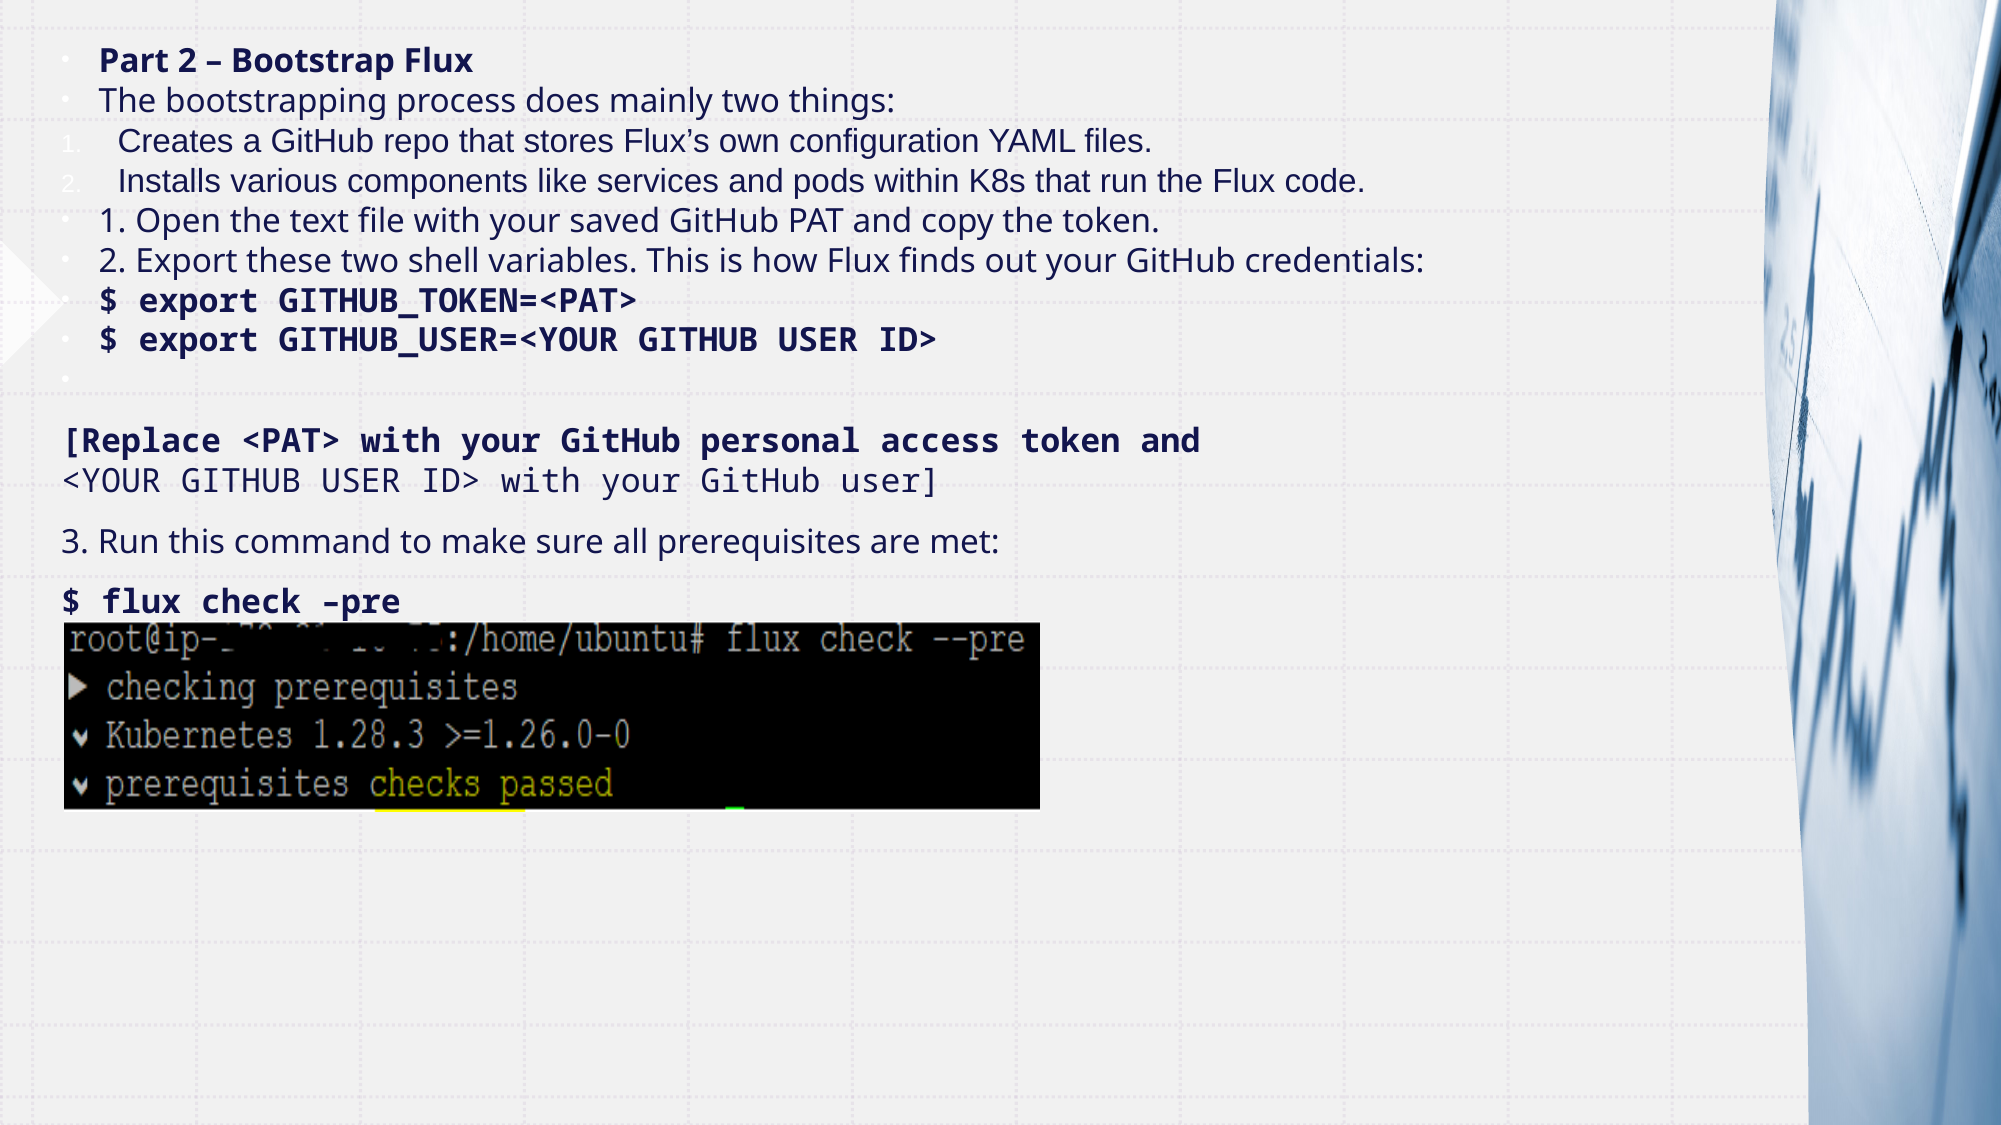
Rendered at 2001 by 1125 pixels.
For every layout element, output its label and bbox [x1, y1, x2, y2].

picture [64, 621, 1040, 812]
picture [1763, 0, 2001, 1125]
text_box [0, 0, 1763, 1125]
